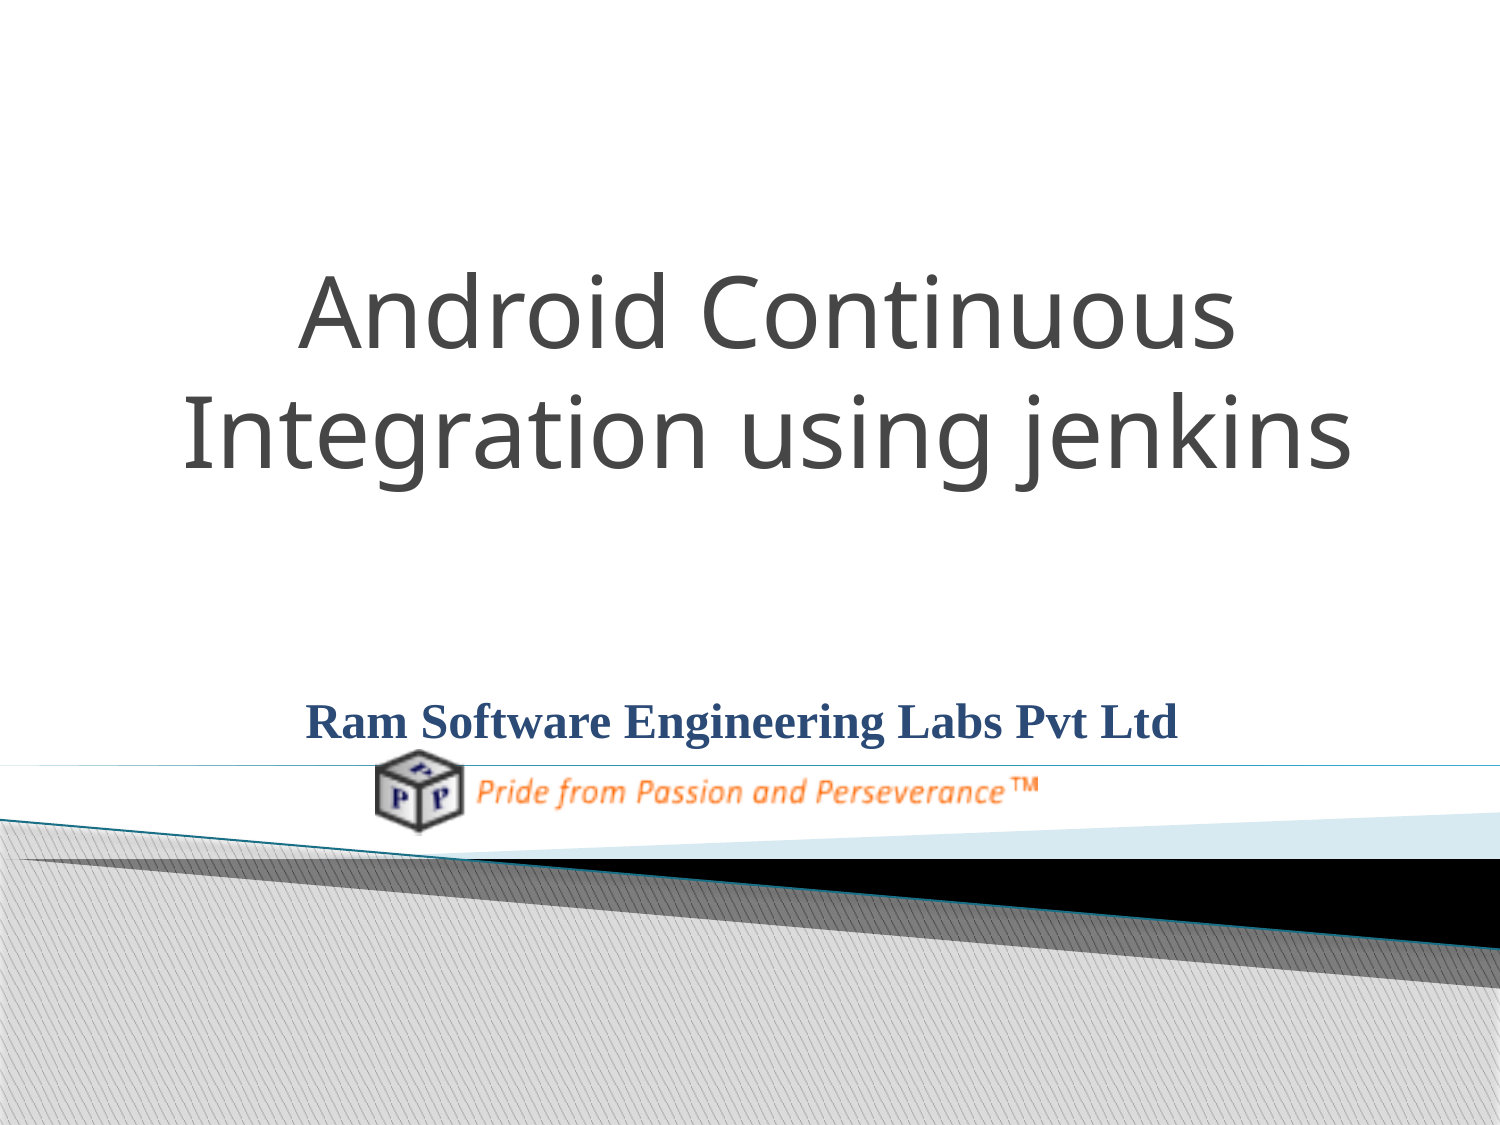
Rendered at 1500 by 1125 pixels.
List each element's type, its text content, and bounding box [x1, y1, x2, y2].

text_box Ram Software Engineering Labs Pvt Ltd [104, 662, 1380, 775]
picture [374, 749, 1038, 836]
picture [5, 859, 1500, 989]
title Android Continuous Integration using jenkins [37, 200, 1500, 538]
